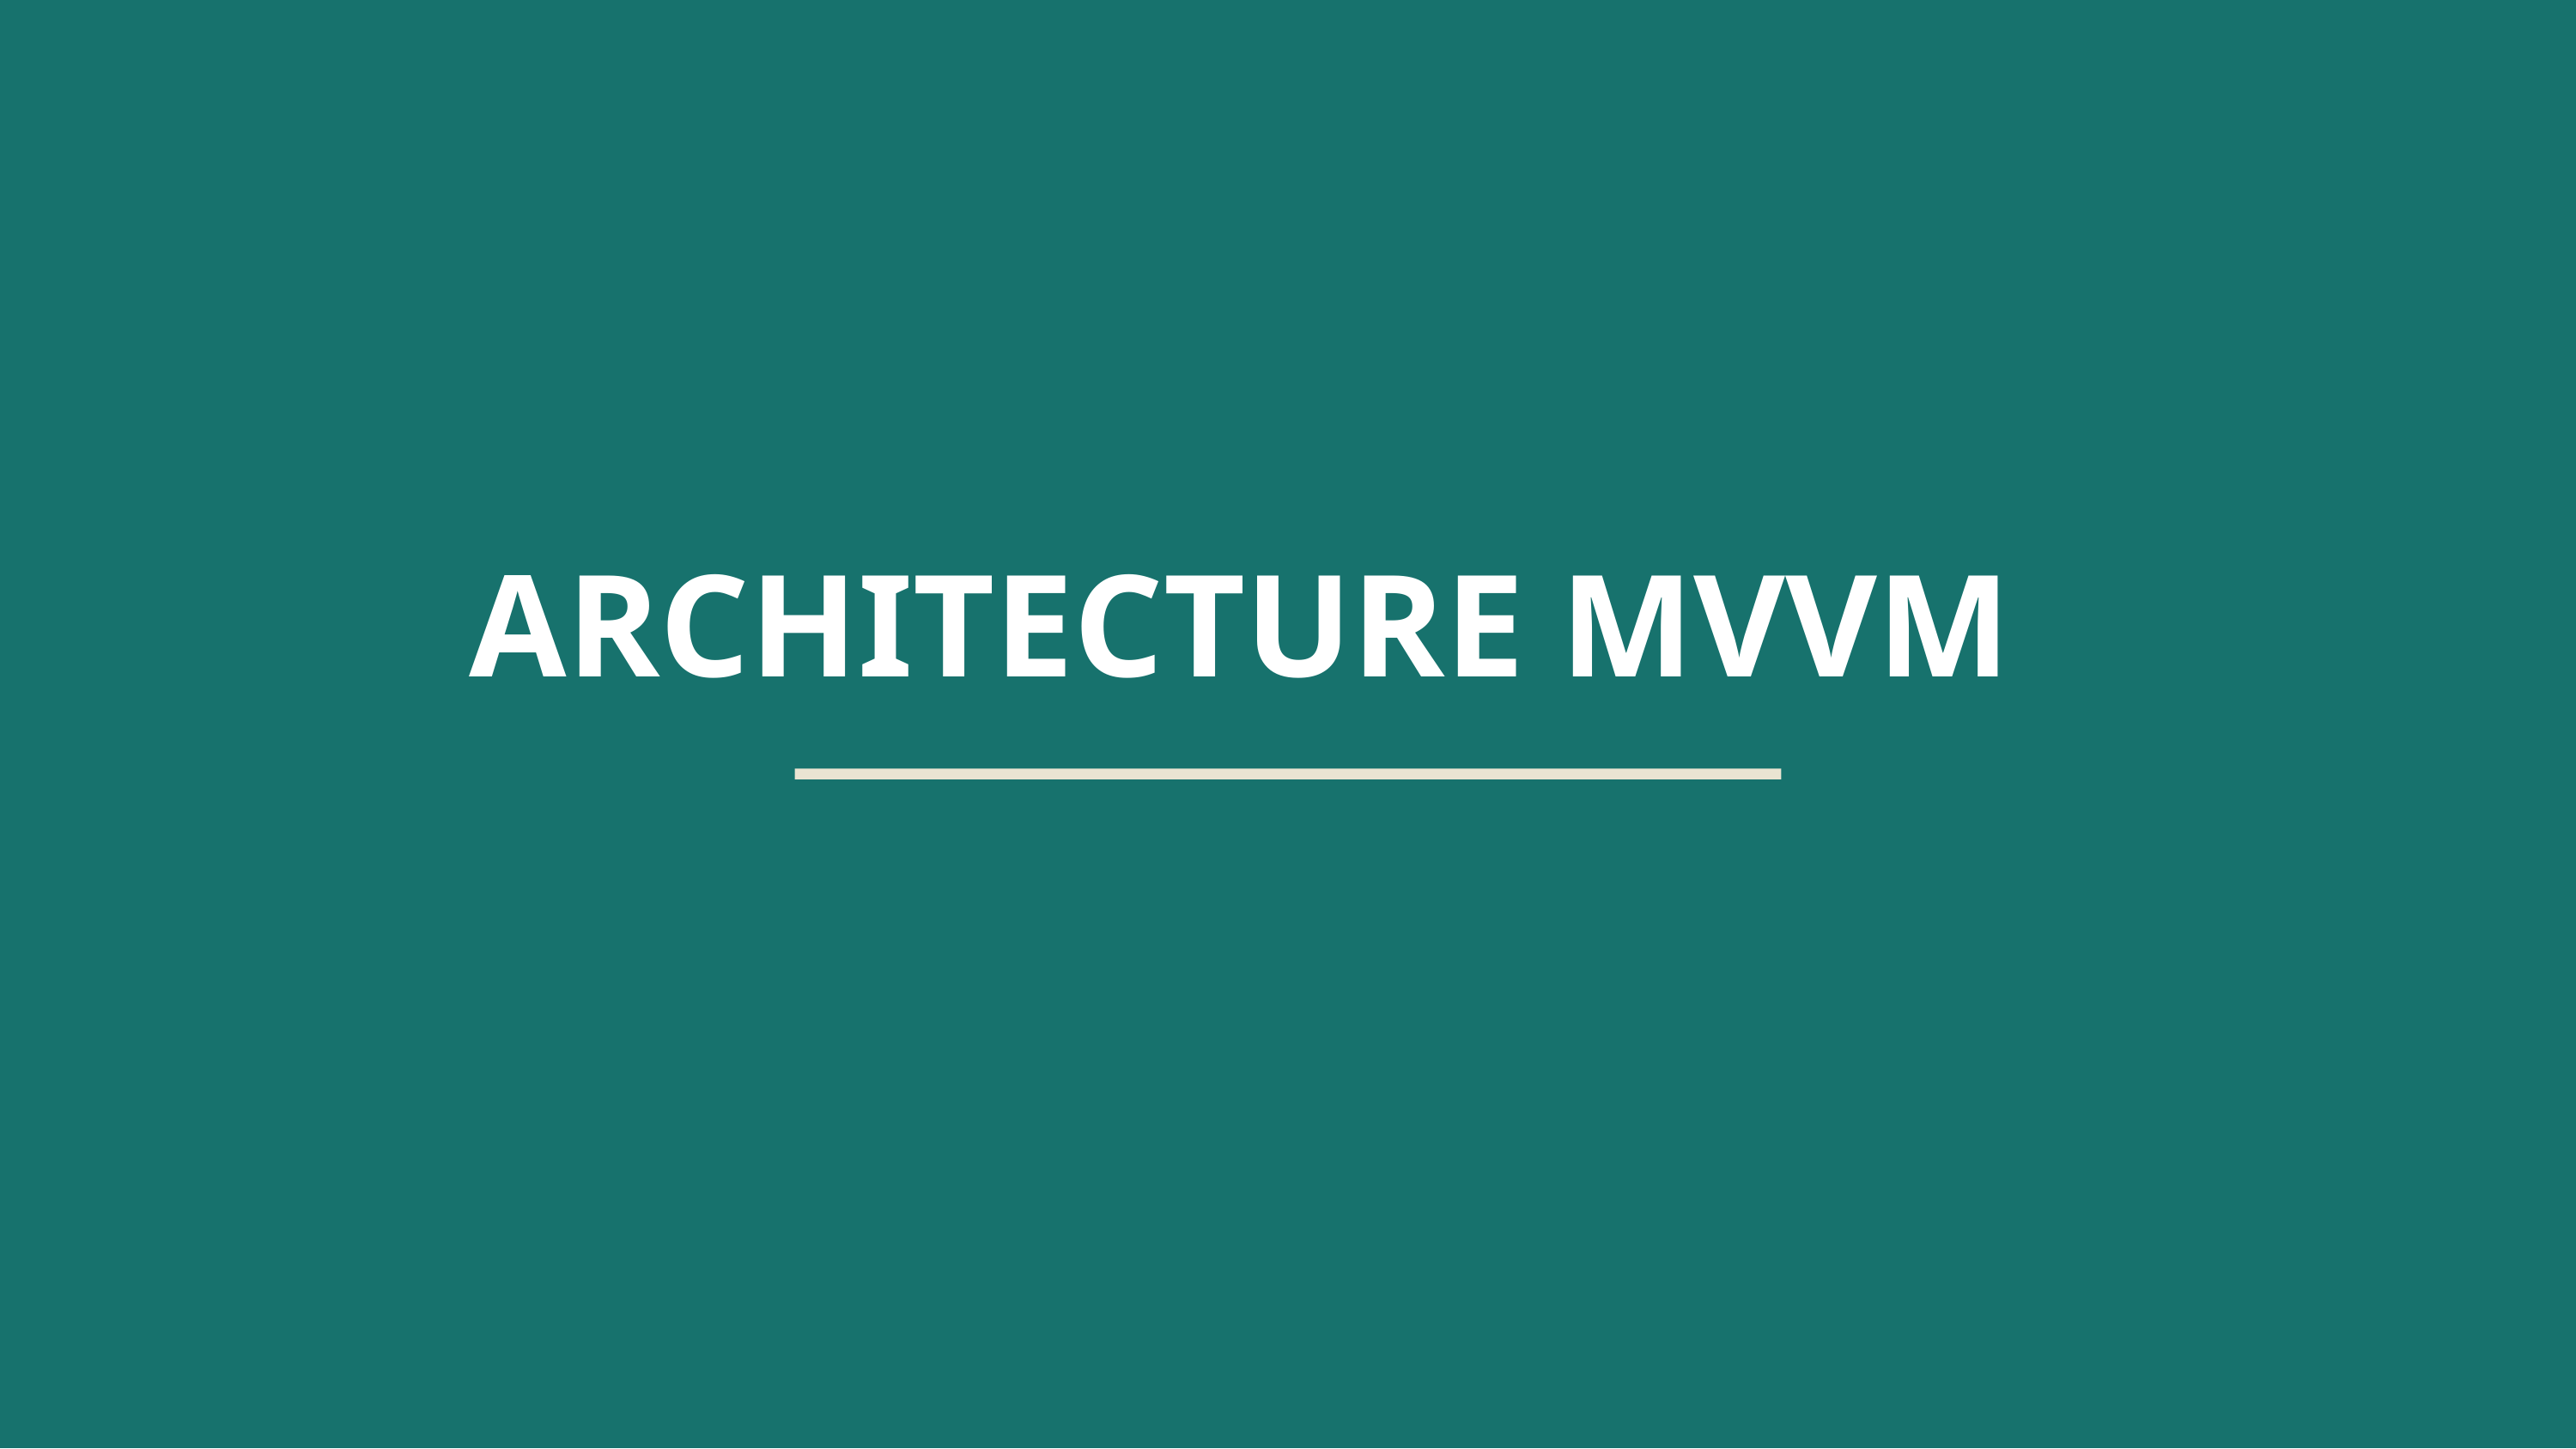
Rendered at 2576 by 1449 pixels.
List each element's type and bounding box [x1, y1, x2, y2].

text_box [0, 0, 2576, 1449]
